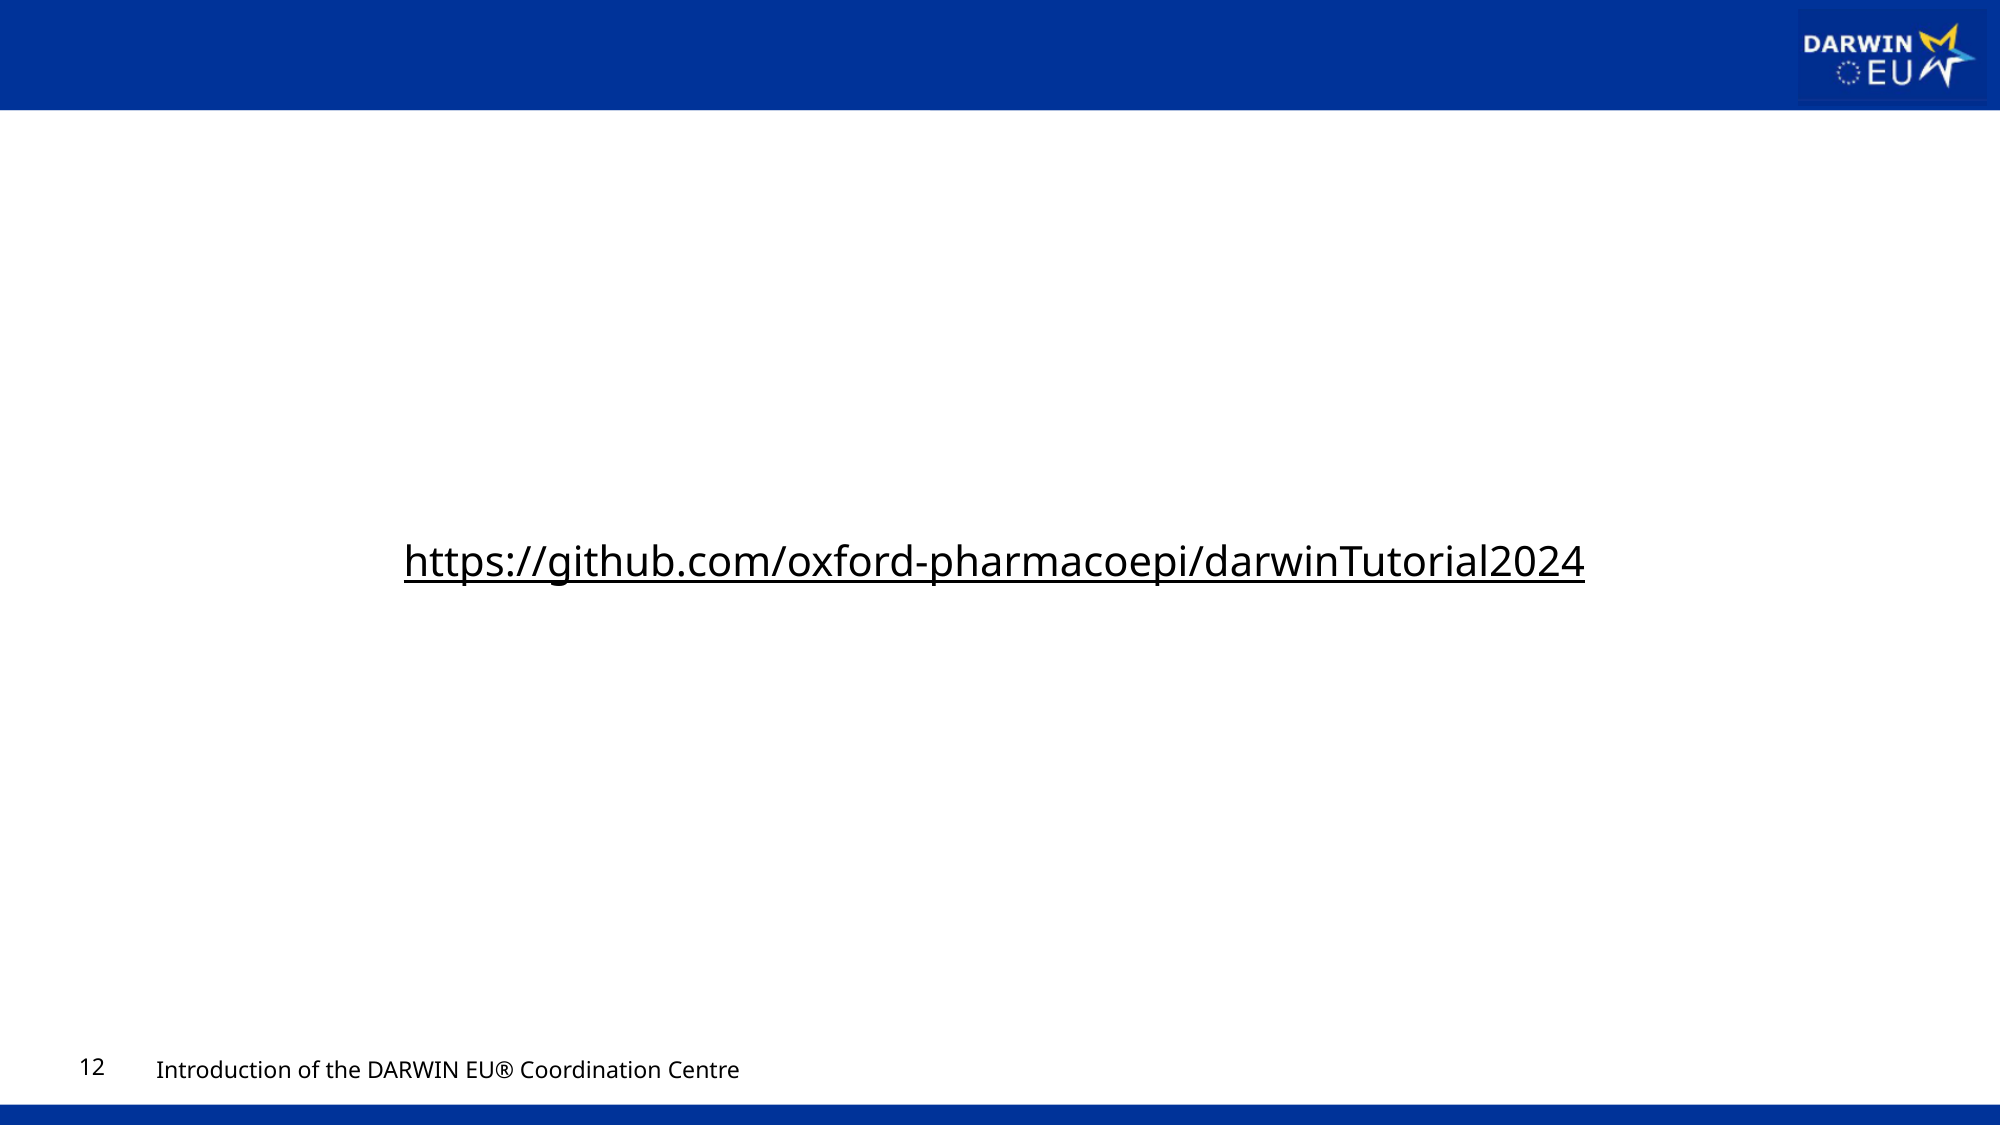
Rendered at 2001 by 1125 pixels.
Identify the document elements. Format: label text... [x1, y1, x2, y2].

slide_number 12 [78, 1050, 147, 1091]
footer Introduction of the DARWIN EU® Coordination Centre [156, 1053, 1574, 1102]
list https://github.com/oxford-pharmacoepi/darwinTutorial2024 [0, 0, 2000, 1125]
